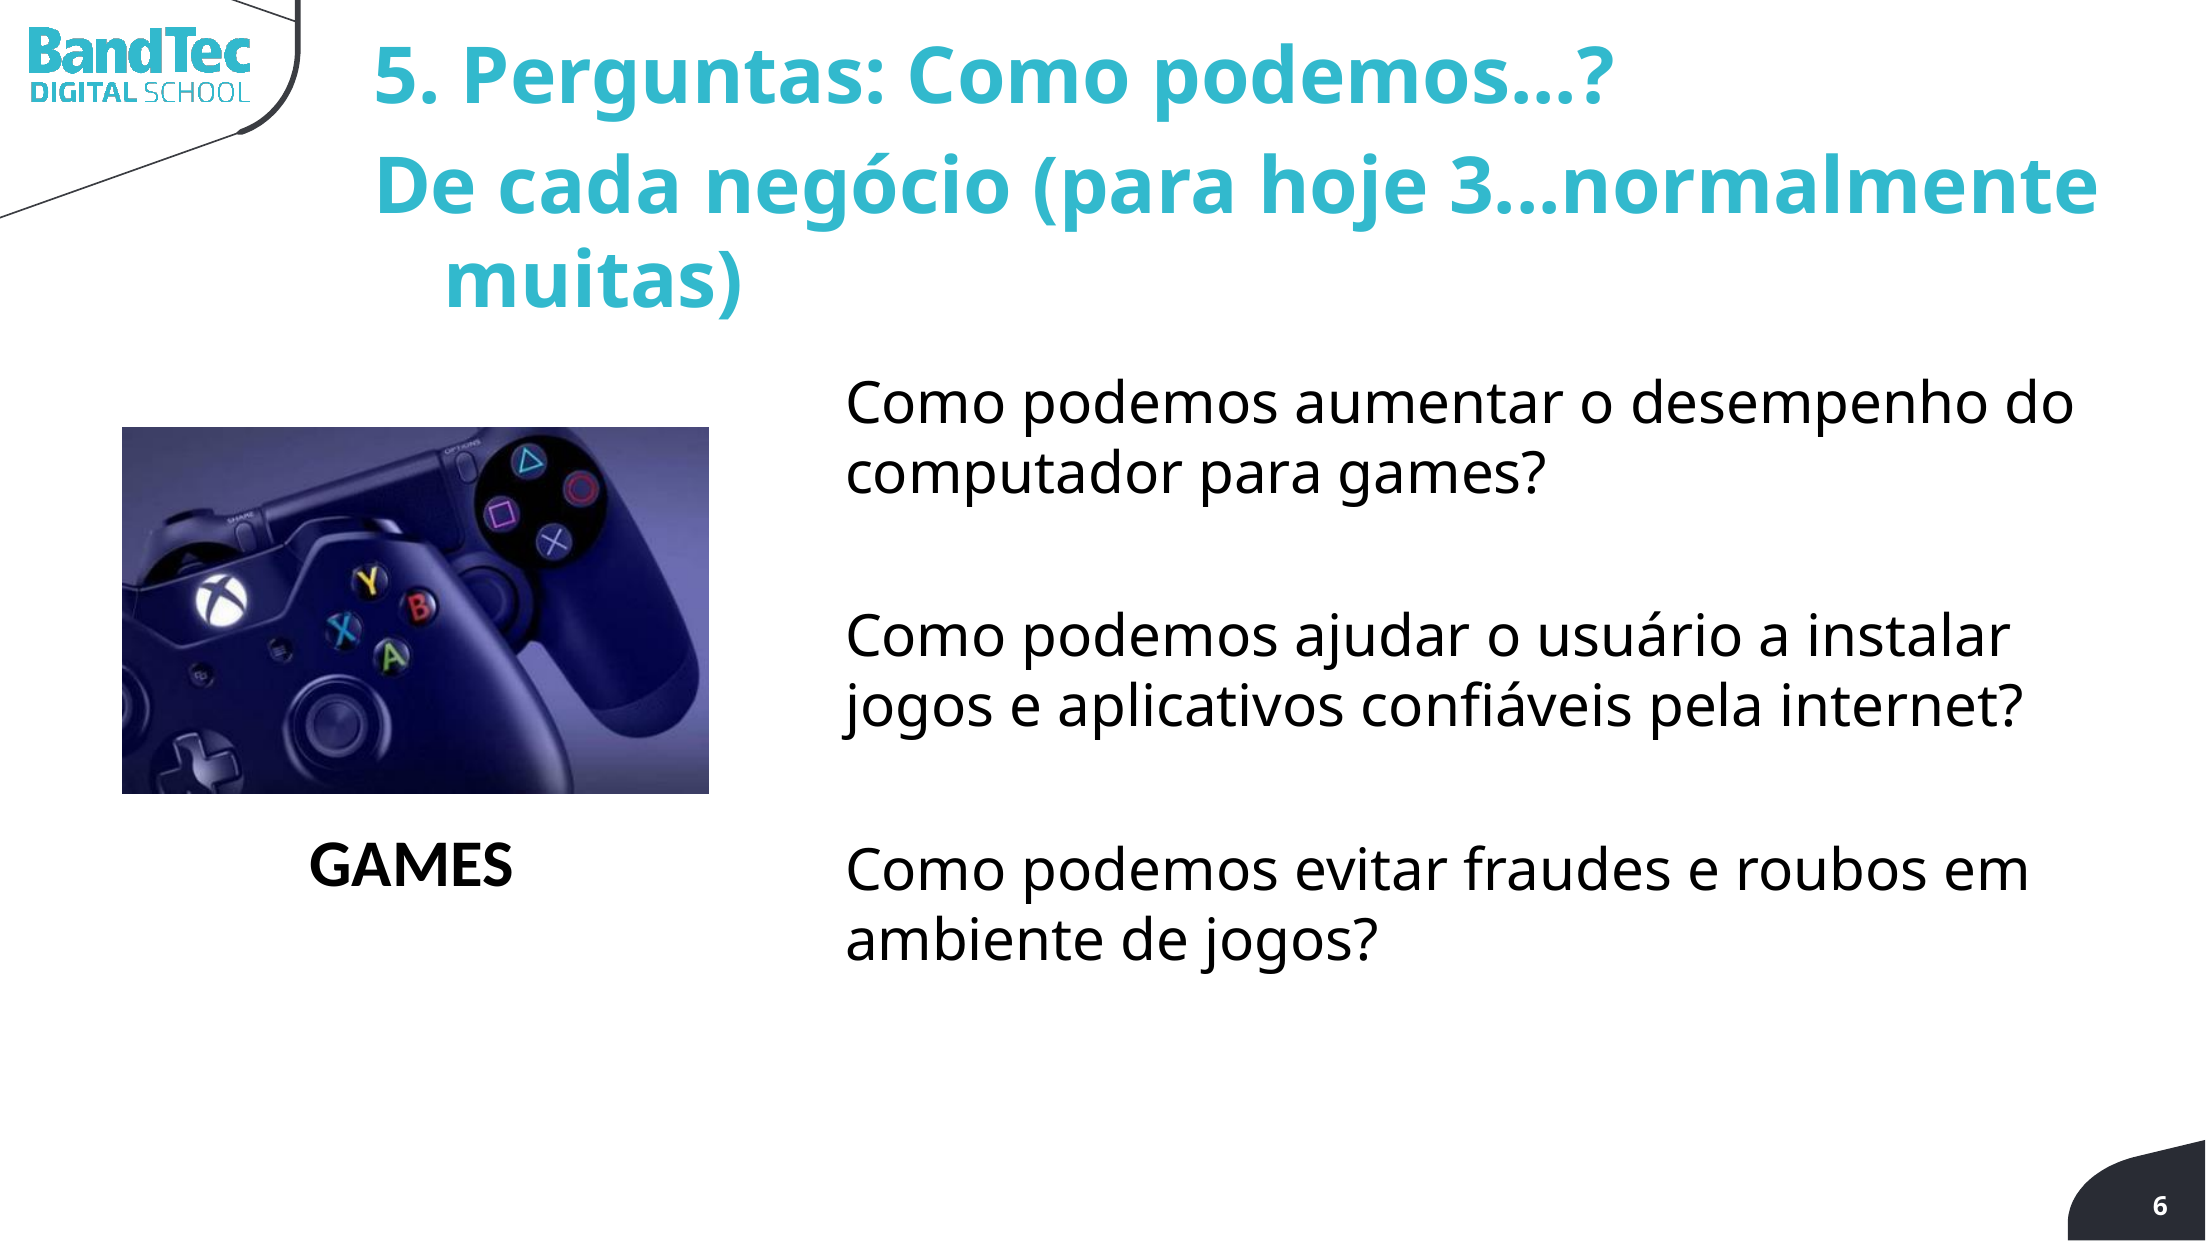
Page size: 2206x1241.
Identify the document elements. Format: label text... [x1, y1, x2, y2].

slide_number 6 [2067, 1186, 2172, 1223]
text_box GAMES [294, 812, 530, 908]
list Como podemos aumentar o desempenho do computador para games? Como podemos ajudar o usuário a instalar jogos e aplicativos confiáveis pela internet? Como podemos evitar fraudes e roubos em ambiente de jogos? [830, 357, 2120, 1028]
picture [29, 27, 250, 110]
picture [122, 427, 709, 794]
list 5. Perguntas: Como podemos...? De cada negócio (para hoje 3...normalmente muitas) [358, 17, 2171, 144]
